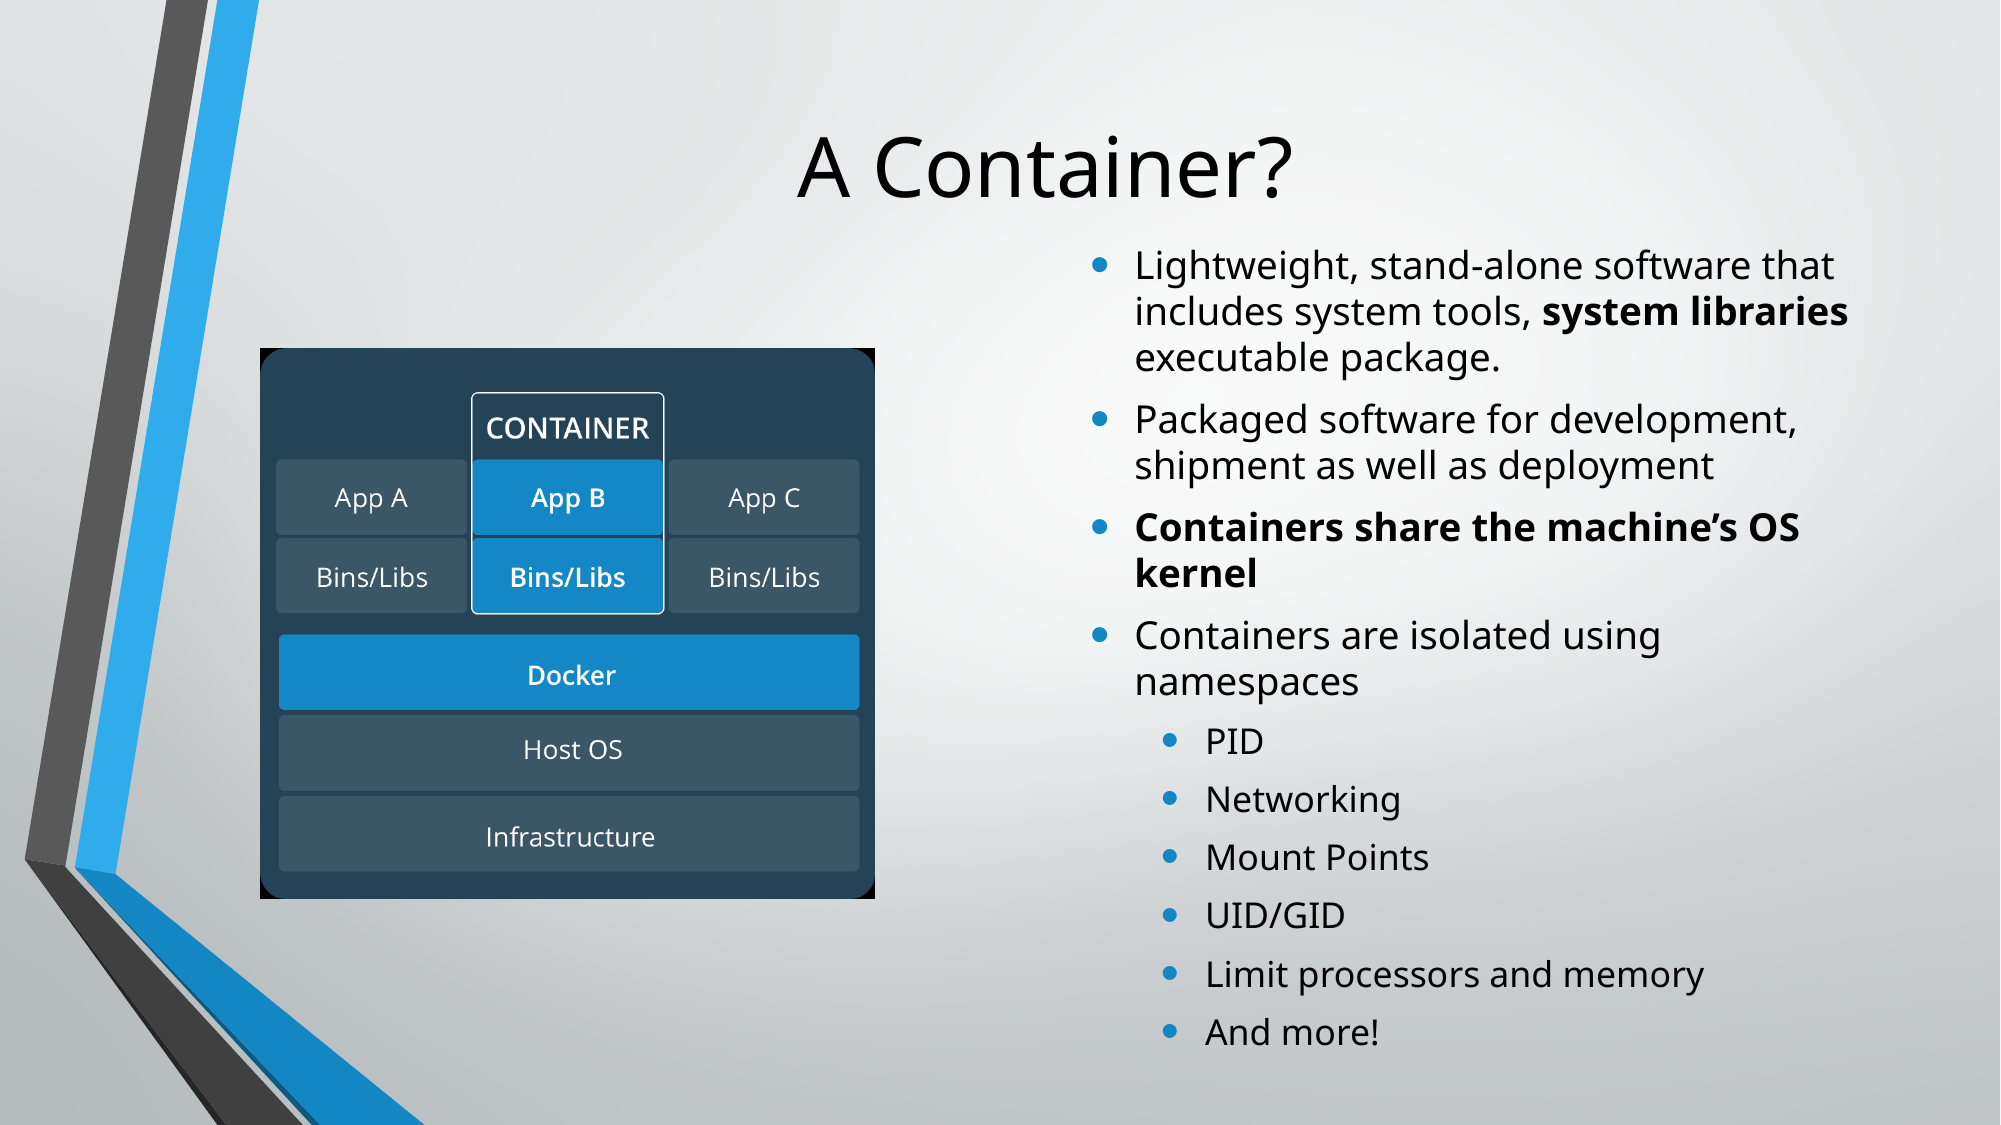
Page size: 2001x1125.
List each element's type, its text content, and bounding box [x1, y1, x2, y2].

title A Container? [234, 20, 1879, 308]
list Lightweight, stand-alone software that includes system tools, system libraries executable package. Packaged software for development, shipment as well as deployment Containers share the machine’s OS kernel Containers are isolated using namespaces PID Networking Mount Points UID/GID Limit processors and memory And more! [1075, 233, 1879, 1067]
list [260, 348, 875, 899]
